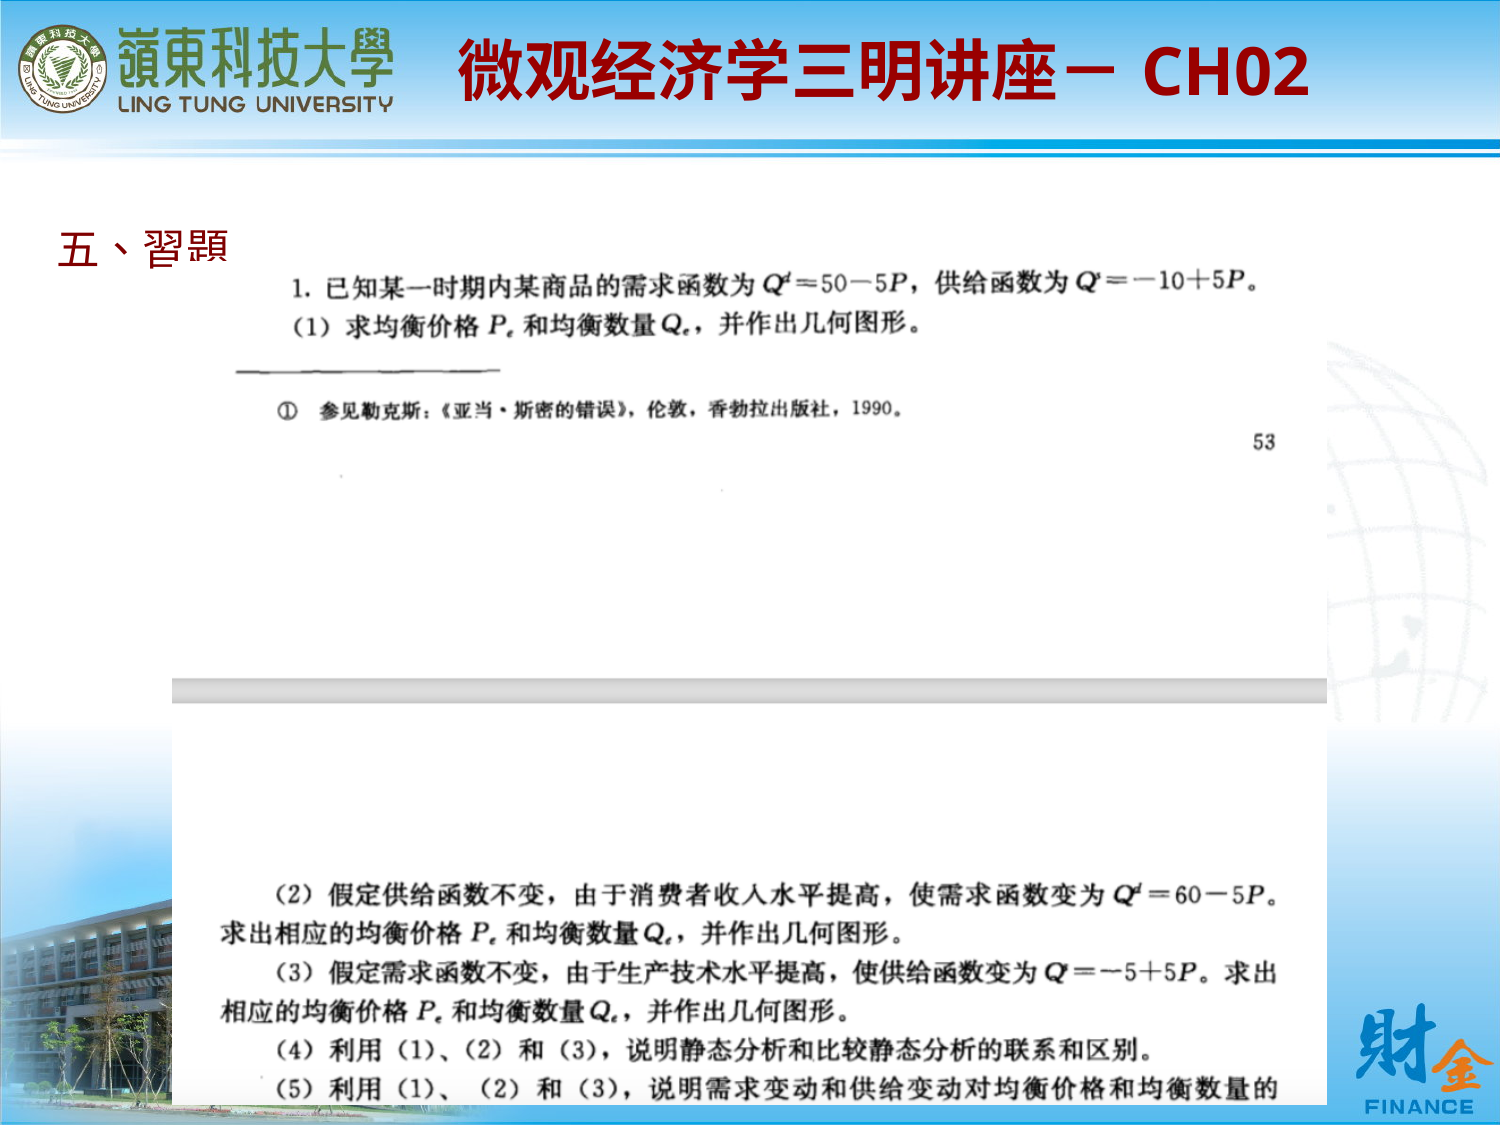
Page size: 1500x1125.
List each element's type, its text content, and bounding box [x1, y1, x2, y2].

text_box 微观经济学三明讲座－CH02 [442, 21, 1459, 116]
picture [0, 0, 1500, 1125]
text_box 五、習題 [41, 160, 688, 311]
